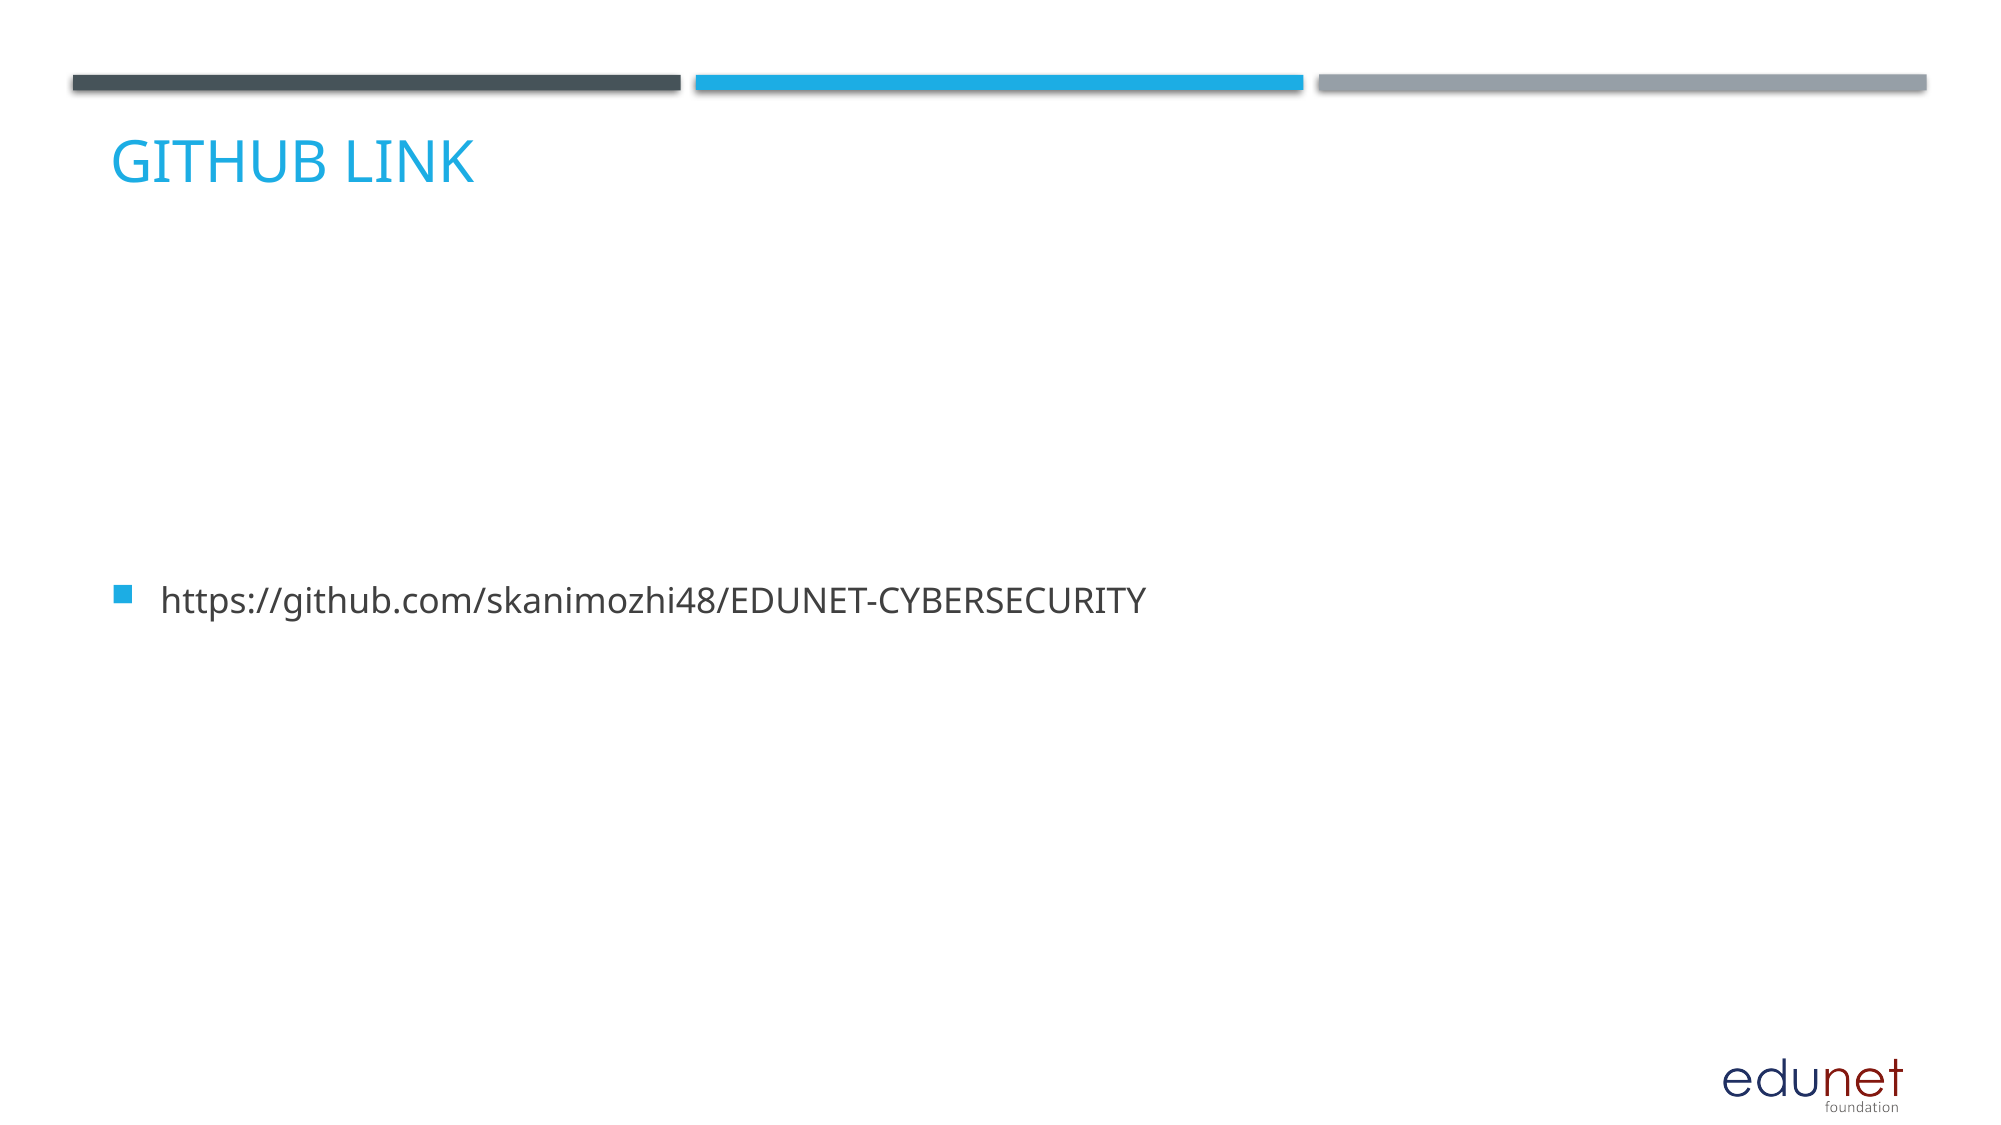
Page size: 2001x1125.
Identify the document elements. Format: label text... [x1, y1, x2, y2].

title GitHub Link [95, 115, 1905, 203]
list https://github.com/skanimozhi48/EDUNET-CYBERSECURITY [95, 213, 1905, 981]
picture [1719, 1056, 1905, 1116]
